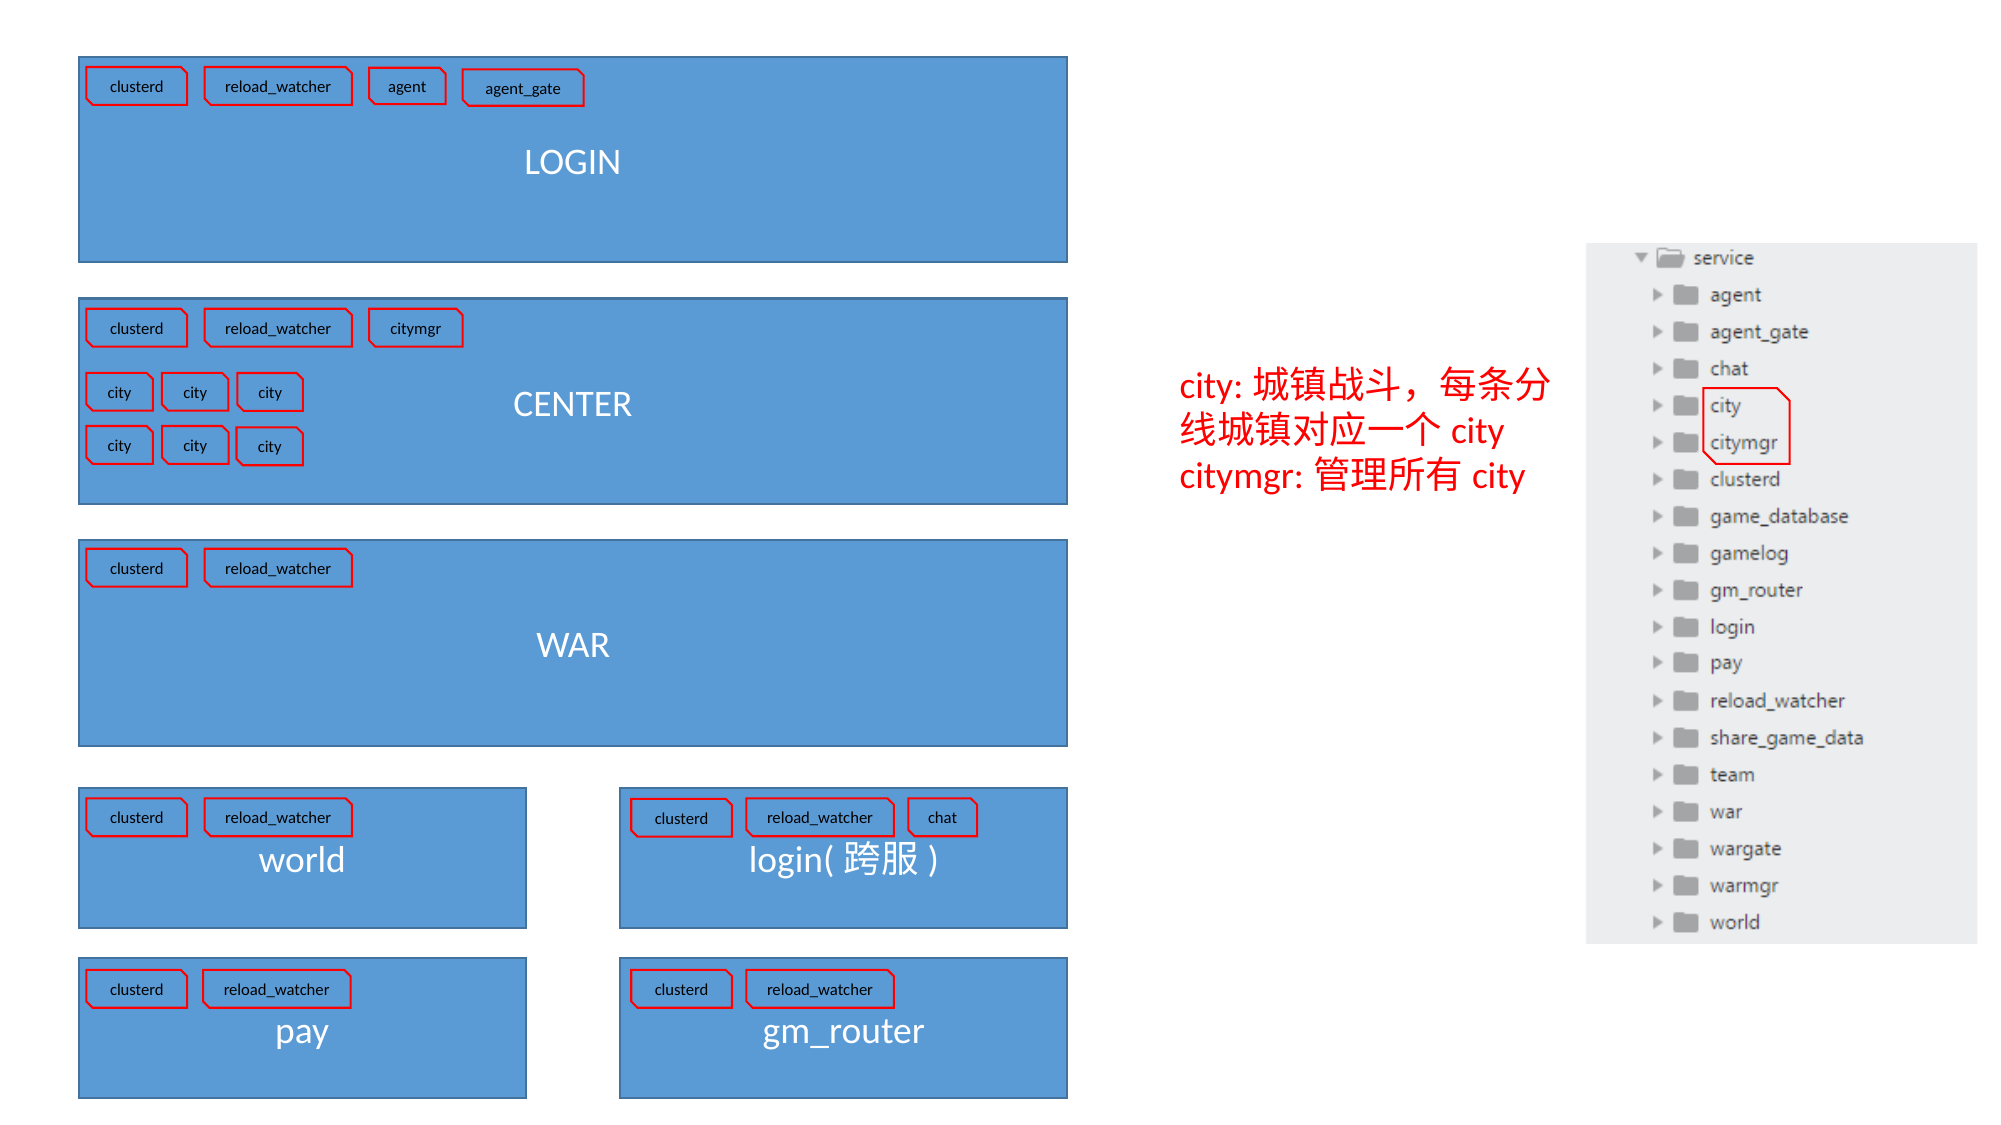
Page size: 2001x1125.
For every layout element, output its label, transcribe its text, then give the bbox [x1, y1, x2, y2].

text_box reload_watcher [745, 797, 895, 838]
text_box world [78, 787, 527, 929]
text_box reload_watcher [203, 65, 354, 106]
text_box reload_watcher [202, 968, 352, 1009]
text_box citymgr [368, 307, 464, 348]
text_box gm_router [619, 957, 1068, 1099]
text_box city [160, 371, 230, 412]
text_box clusterd [85, 307, 189, 348]
text_box CENTER [78, 297, 1068, 505]
text_box city [236, 371, 304, 412]
text_box clusterd [85, 547, 189, 588]
text_box city [235, 426, 304, 467]
text_box clusterd [630, 797, 734, 838]
text_box city [85, 424, 154, 465]
text_box clusterd [85, 65, 189, 106]
text_box clusterd [85, 968, 189, 1009]
text_box city [161, 424, 230, 465]
text_box WAR [78, 539, 1068, 747]
text_box reload_watcher [203, 547, 354, 588]
text_box LOGIN [78, 56, 1068, 263]
text_box city:城镇战斗，每条分线城镇对应一个city citymgr:管理所有city [1164, 353, 1573, 504]
text_box pay [78, 957, 527, 1099]
text_box reload_watcher [203, 307, 354, 348]
text_box clusterd [85, 797, 189, 838]
text_box city [85, 371, 154, 412]
text_box reload_watcher [745, 968, 895, 1009]
text_box chat [907, 797, 979, 838]
text_box agent [368, 66, 447, 106]
text_box login(跨服) [619, 787, 1068, 929]
text_box agent_gate [461, 68, 585, 107]
picture [1573, 243, 1978, 944]
text_box clusterd [630, 968, 734, 1009]
text_box reload_watcher [203, 797, 354, 838]
